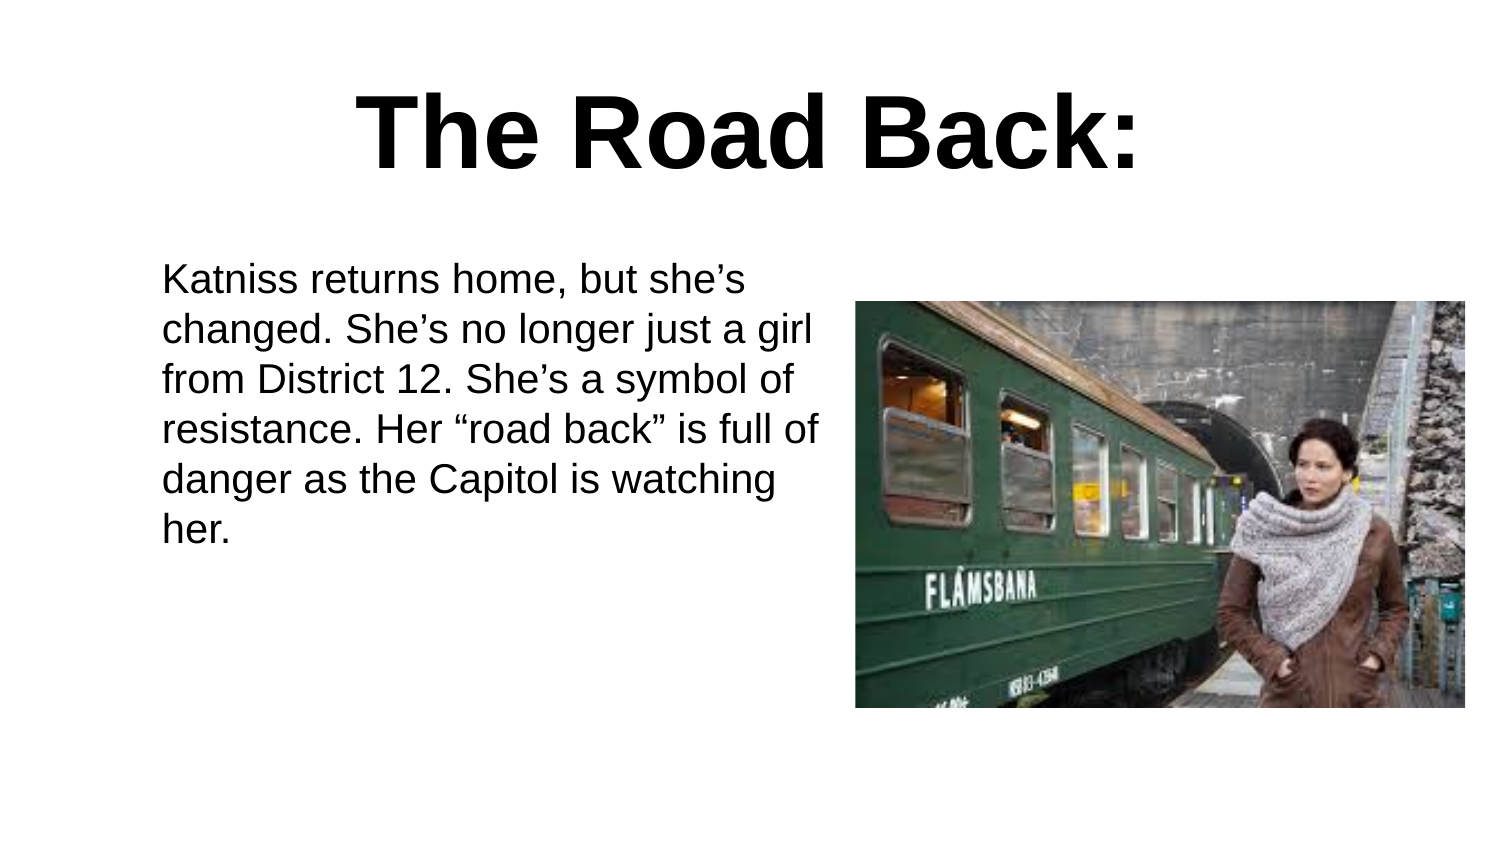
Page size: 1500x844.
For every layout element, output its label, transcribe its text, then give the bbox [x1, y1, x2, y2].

picture [855, 301, 1466, 708]
text_box Katniss returns home, but she’s changed. She’s no longer just a girl from District 12. She’s a symbol of resistance. Her “road back” is full of danger as the Capitol is watching her. [146, 236, 864, 744]
text_box The Road Back: [77, 48, 1423, 204]
